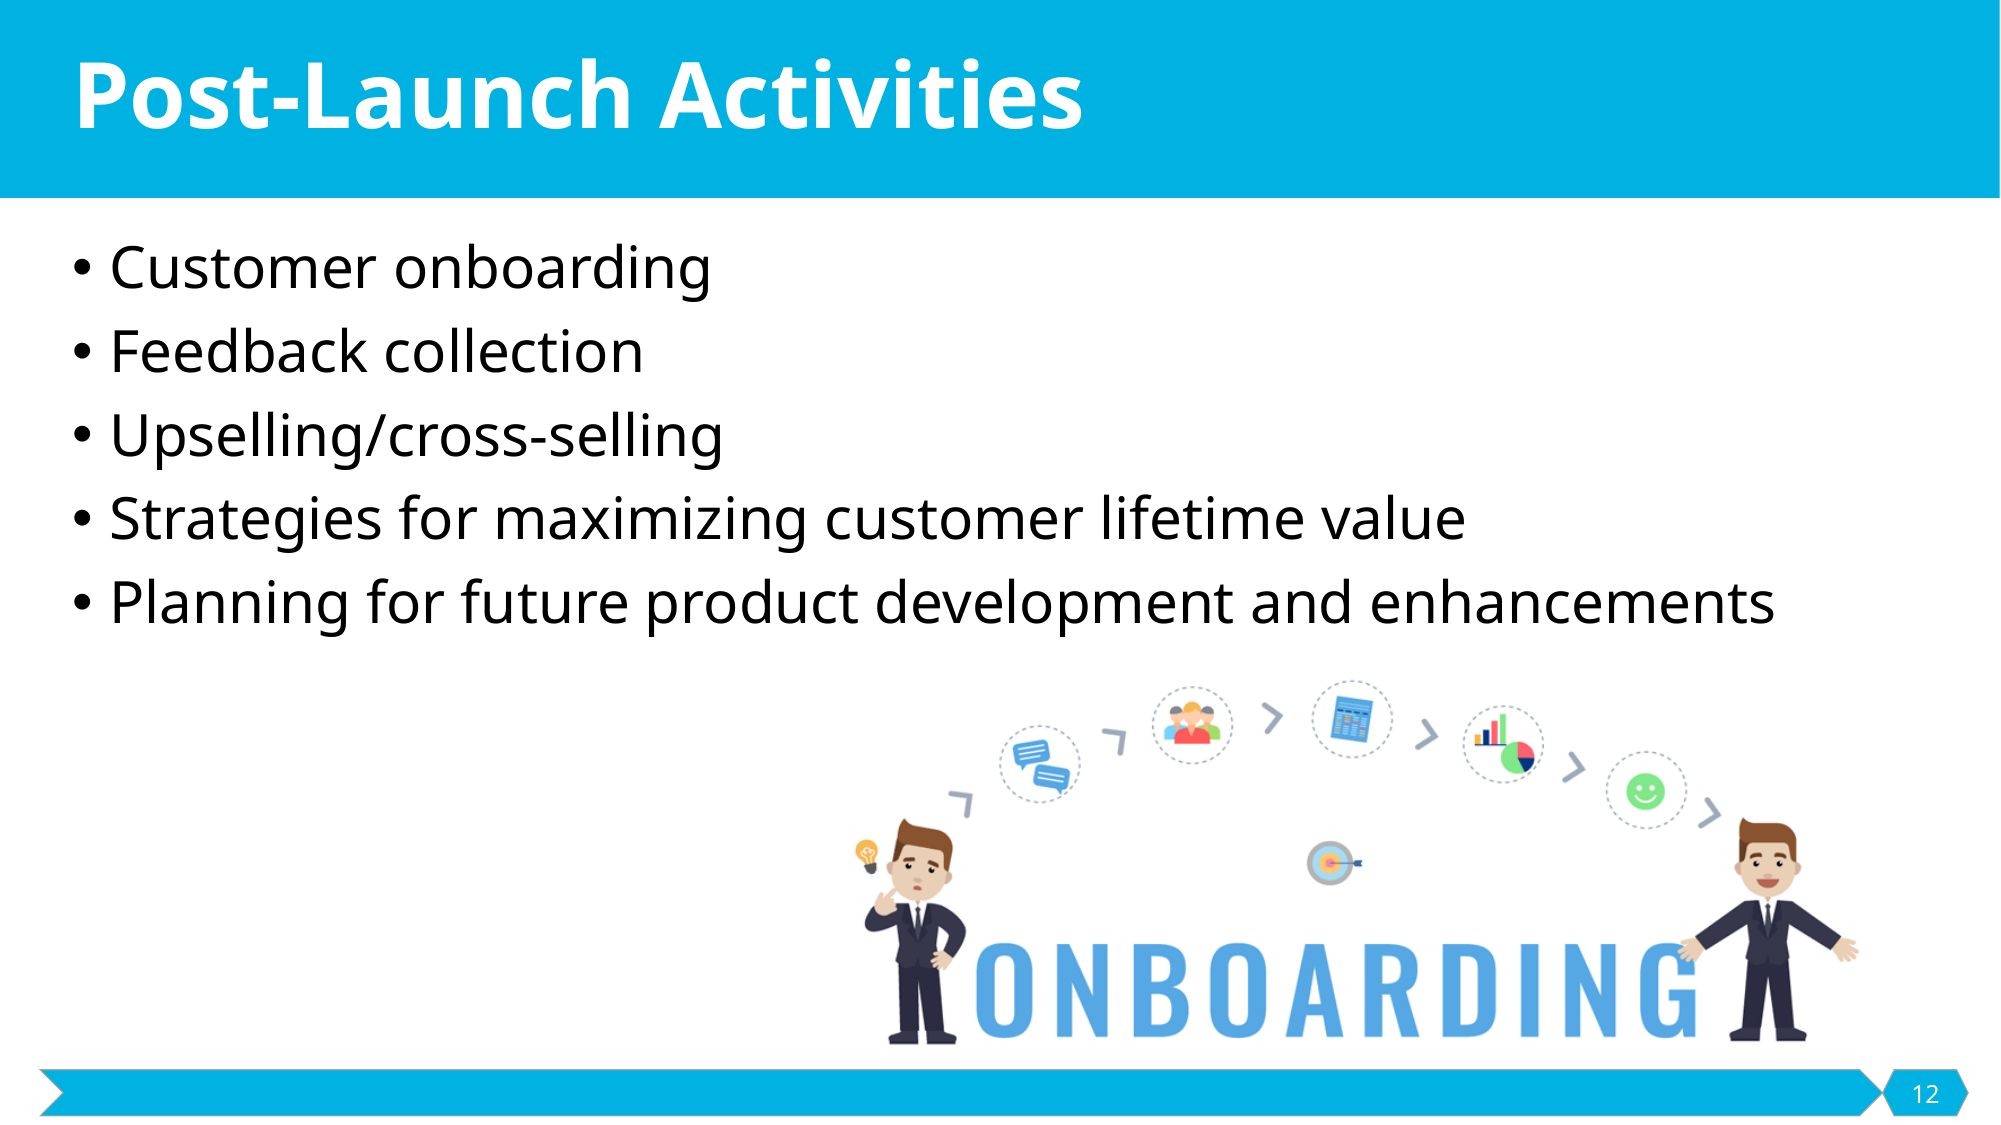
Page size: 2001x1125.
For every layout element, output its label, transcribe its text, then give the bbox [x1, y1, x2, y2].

slide_number 12 [1882, 1065, 1969, 1125]
picture [821, 664, 1883, 1066]
list Customer onboarding Feedback collection Upselling/cross-selling Strategies for maximizing customer lifetime value Planning for future product development and enhancements [56, 230, 1969, 1010]
title Post-Launch Activities [56, 0, 1969, 199]
